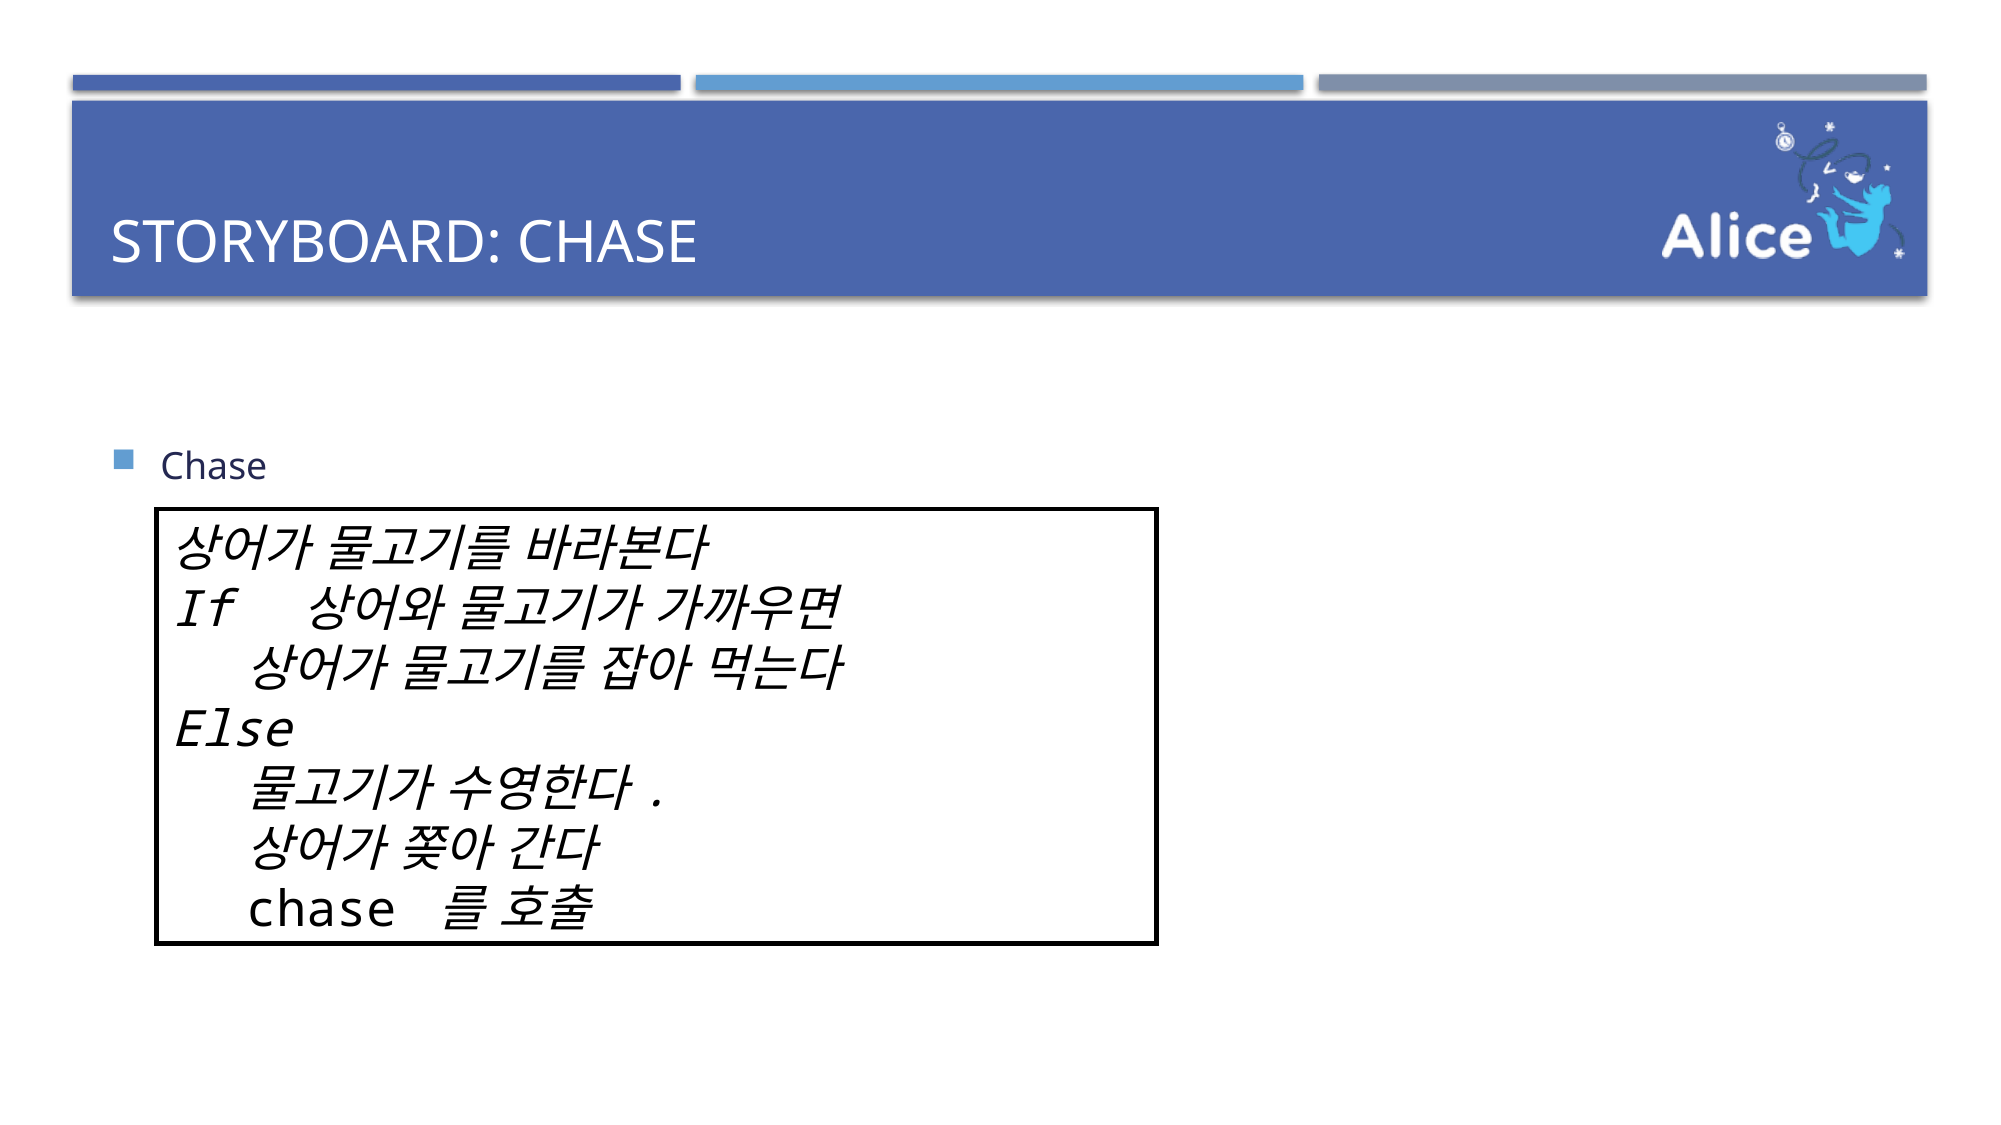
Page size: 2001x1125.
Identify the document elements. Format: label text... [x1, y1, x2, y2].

title Storyboard: chase [95, 115, 1905, 282]
list Chase [95, 357, 1905, 962]
text_box 상어가 물고기를 바라본다 If 상어와 물고기가 가까우면 상어가 물고기를 잡아 먹는다 Else 물고기가 수영한다. 상어가 쫒아 간다 chase 를 호출 [156, 509, 1157, 944]
